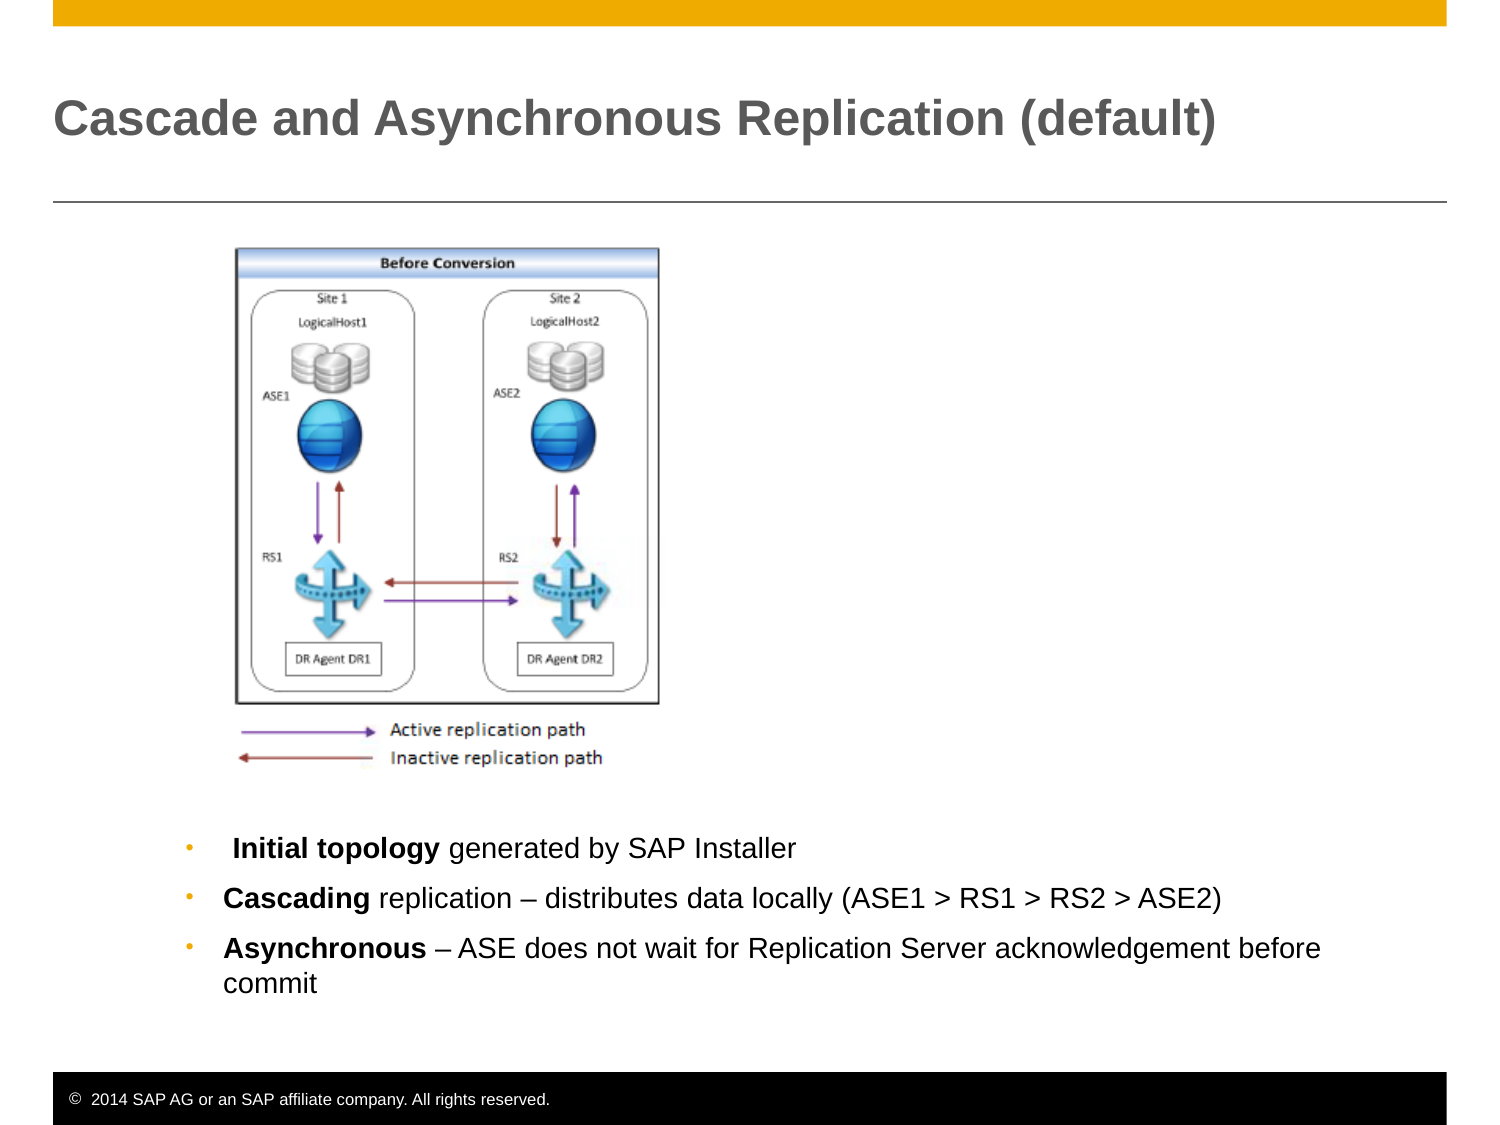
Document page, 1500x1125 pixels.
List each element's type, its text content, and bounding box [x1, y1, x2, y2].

title Cascade and Asynchronous Replication (default) [53, 53, 1447, 178]
text_box Initial topology generated by SAP Installer Cascading replication – distributes data locally (ASE1 > RS1 > RS2 > ASE2) Asynchronous – ASE does not wait for Replication Server acknowledgement before commit [185, 829, 1413, 999]
picture [228, 240, 666, 769]
